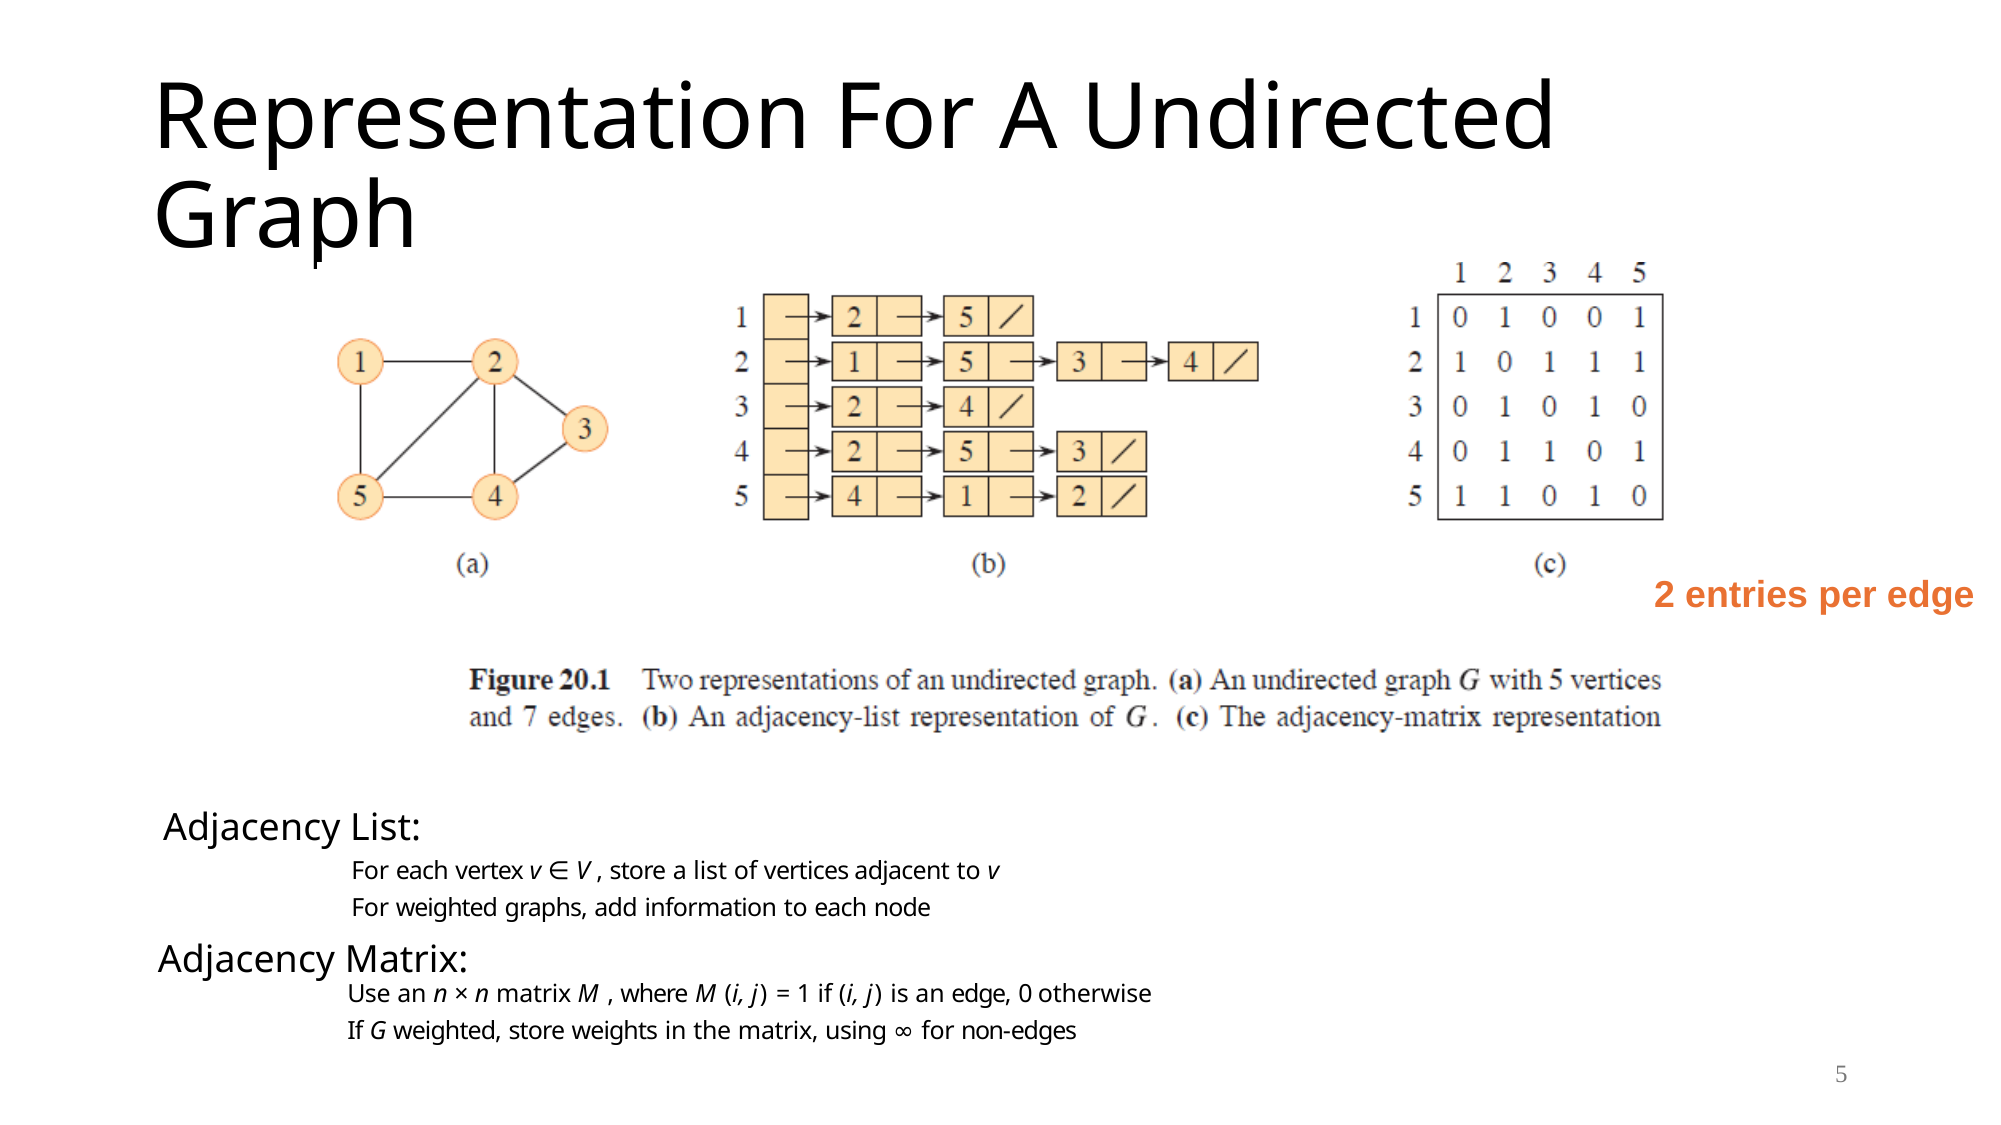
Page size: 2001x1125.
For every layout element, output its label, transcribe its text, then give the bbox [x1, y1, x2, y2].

text_box Use an n × n matrix M , where M (i, j) = 1 if (i, j) is an edge, 0 otherwise If G weighted, store weights in the matrix, using ∞ for non-edges [330, 969, 1670, 1053]
picture [316, 261, 1684, 737]
slide_number 5 [1412, 1042, 1863, 1103]
text_box Adjacency Matrix: [143, 927, 484, 988]
text_box For each vertex v ∈ V , store a list of vertices adjacent to v For weighted graphs, add information to each node [334, 847, 1335, 930]
text_box Adjacency List: [148, 795, 437, 855]
text_box 2 entries per edge [1684, 562, 1990, 623]
title Representation For A Undirected Graph [137, 59, 1863, 278]
